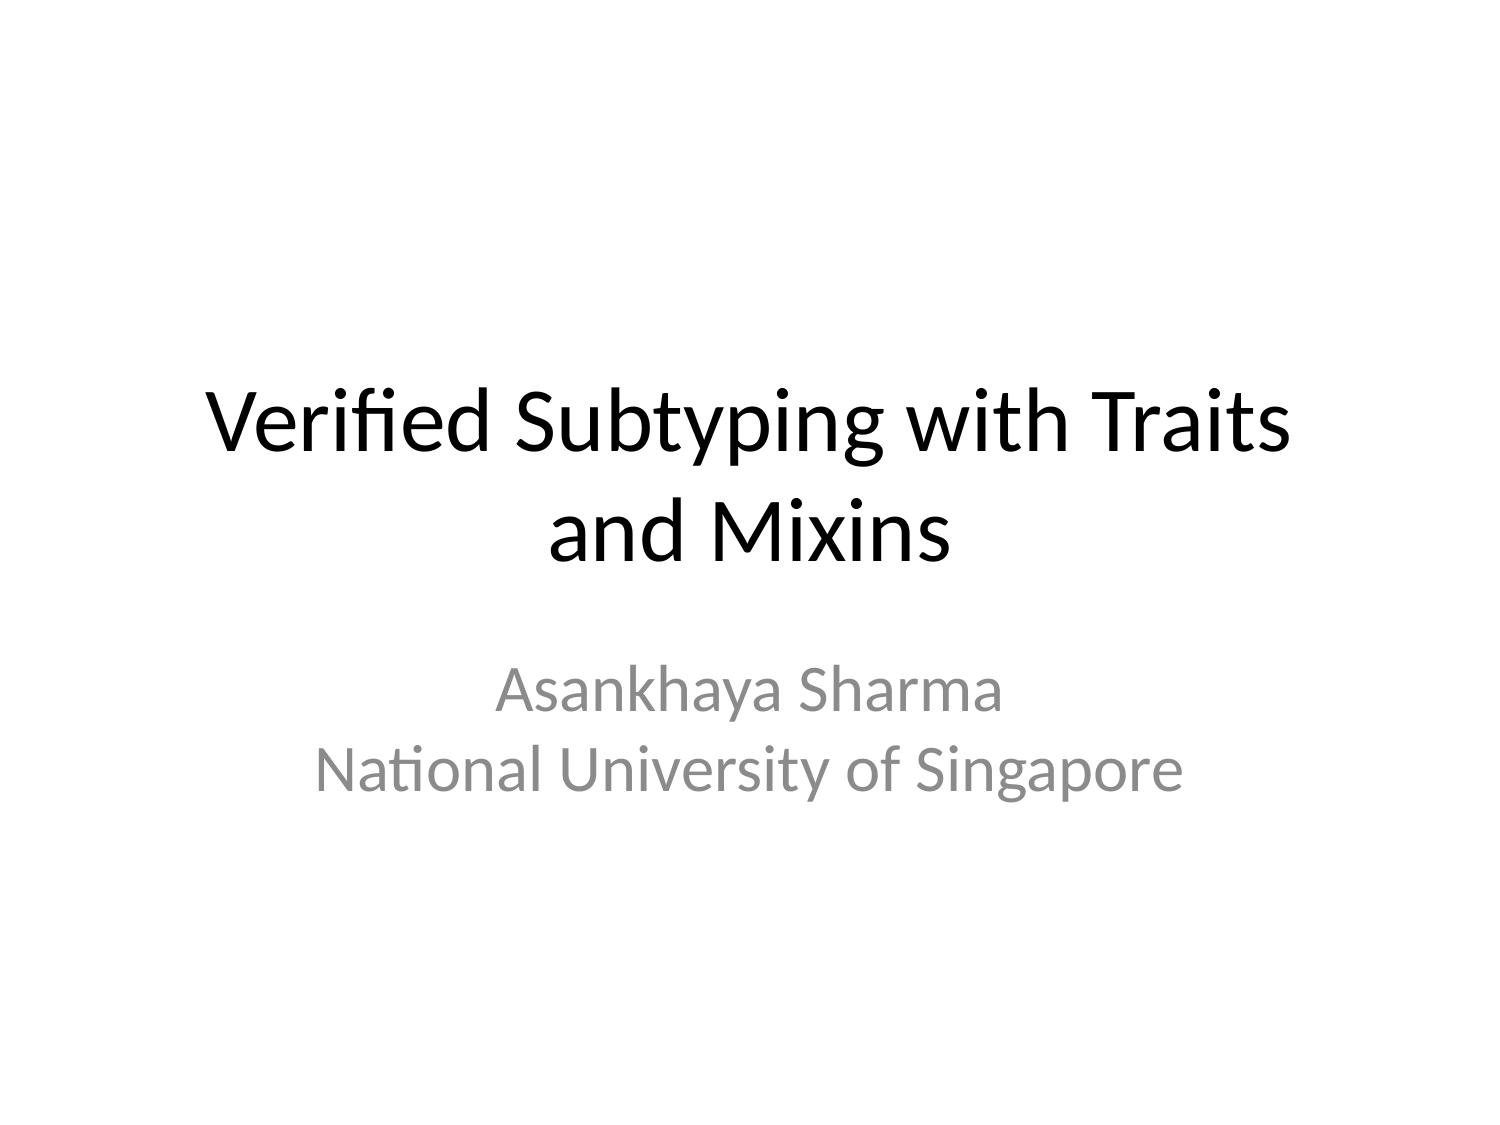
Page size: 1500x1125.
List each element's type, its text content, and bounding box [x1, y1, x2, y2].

subtitle Asankhaya Sharma National University of Singapore [225, 637, 1275, 925]
title Verified Subtyping with Traits and Mixins [112, 349, 1388, 591]
